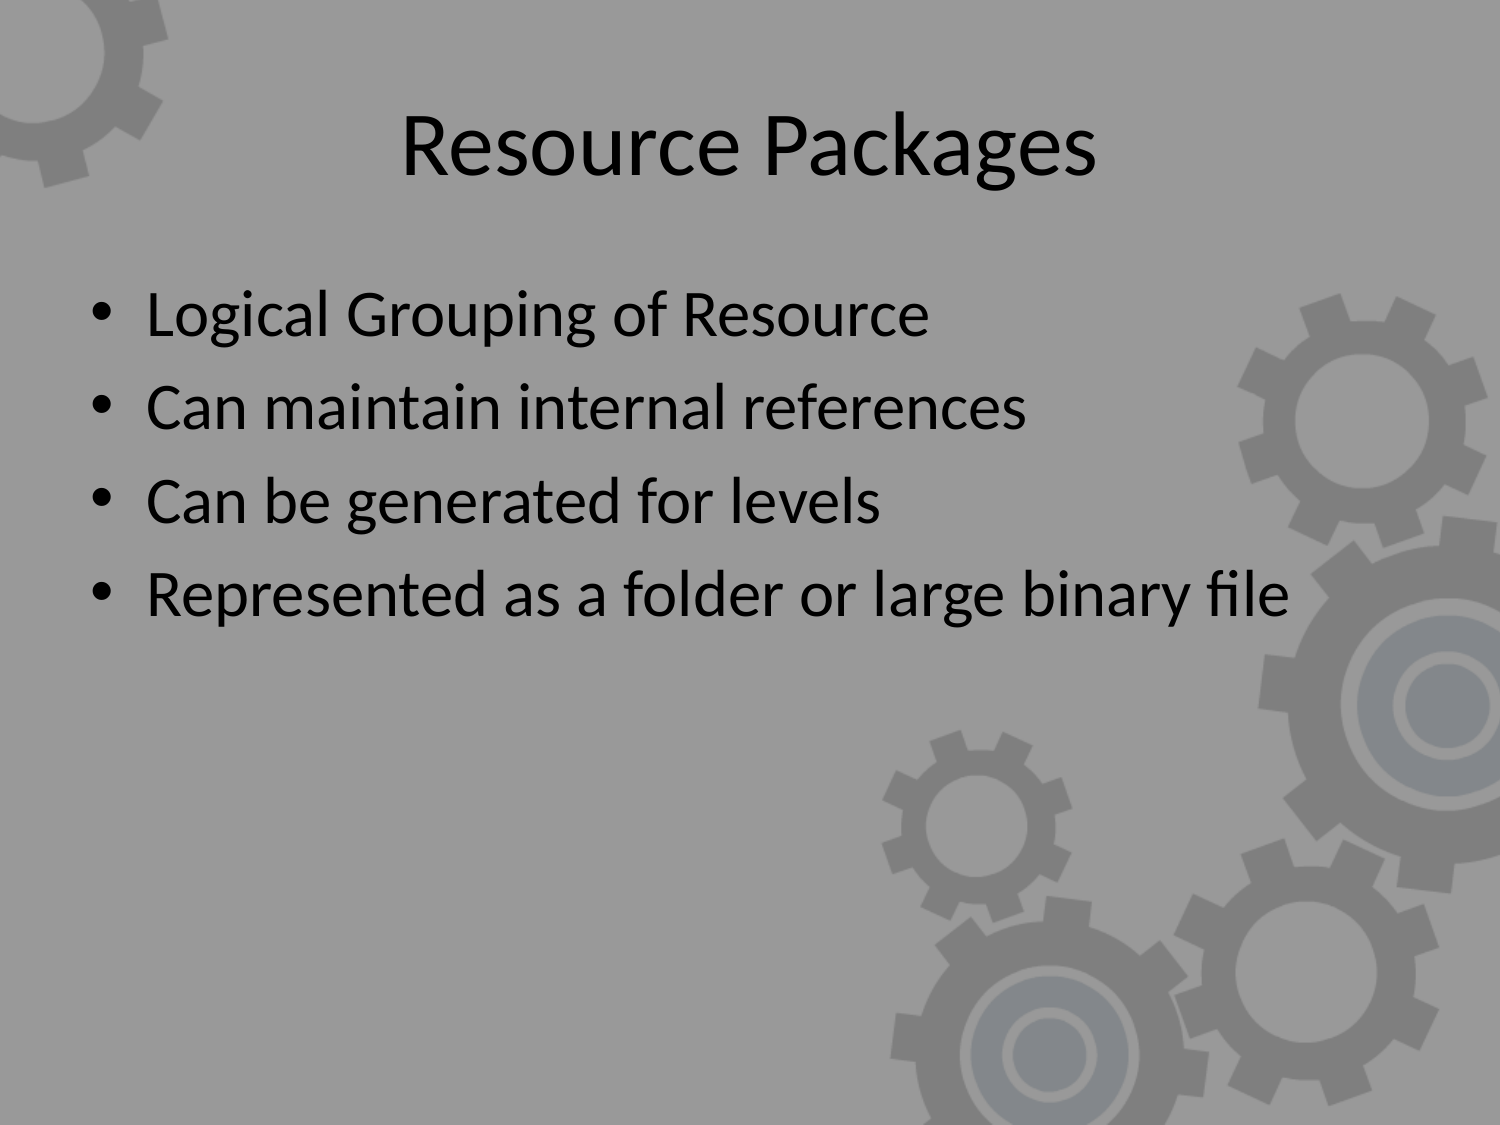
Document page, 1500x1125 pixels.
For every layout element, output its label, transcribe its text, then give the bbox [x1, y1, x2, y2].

list Logical Grouping of Resource Can maintain internal references Can be generated for levels Represented as a folder or large binary file [75, 262, 1425, 1005]
picture [0, 0, 1500, 1125]
title Resource Packages [75, 45, 1425, 233]
